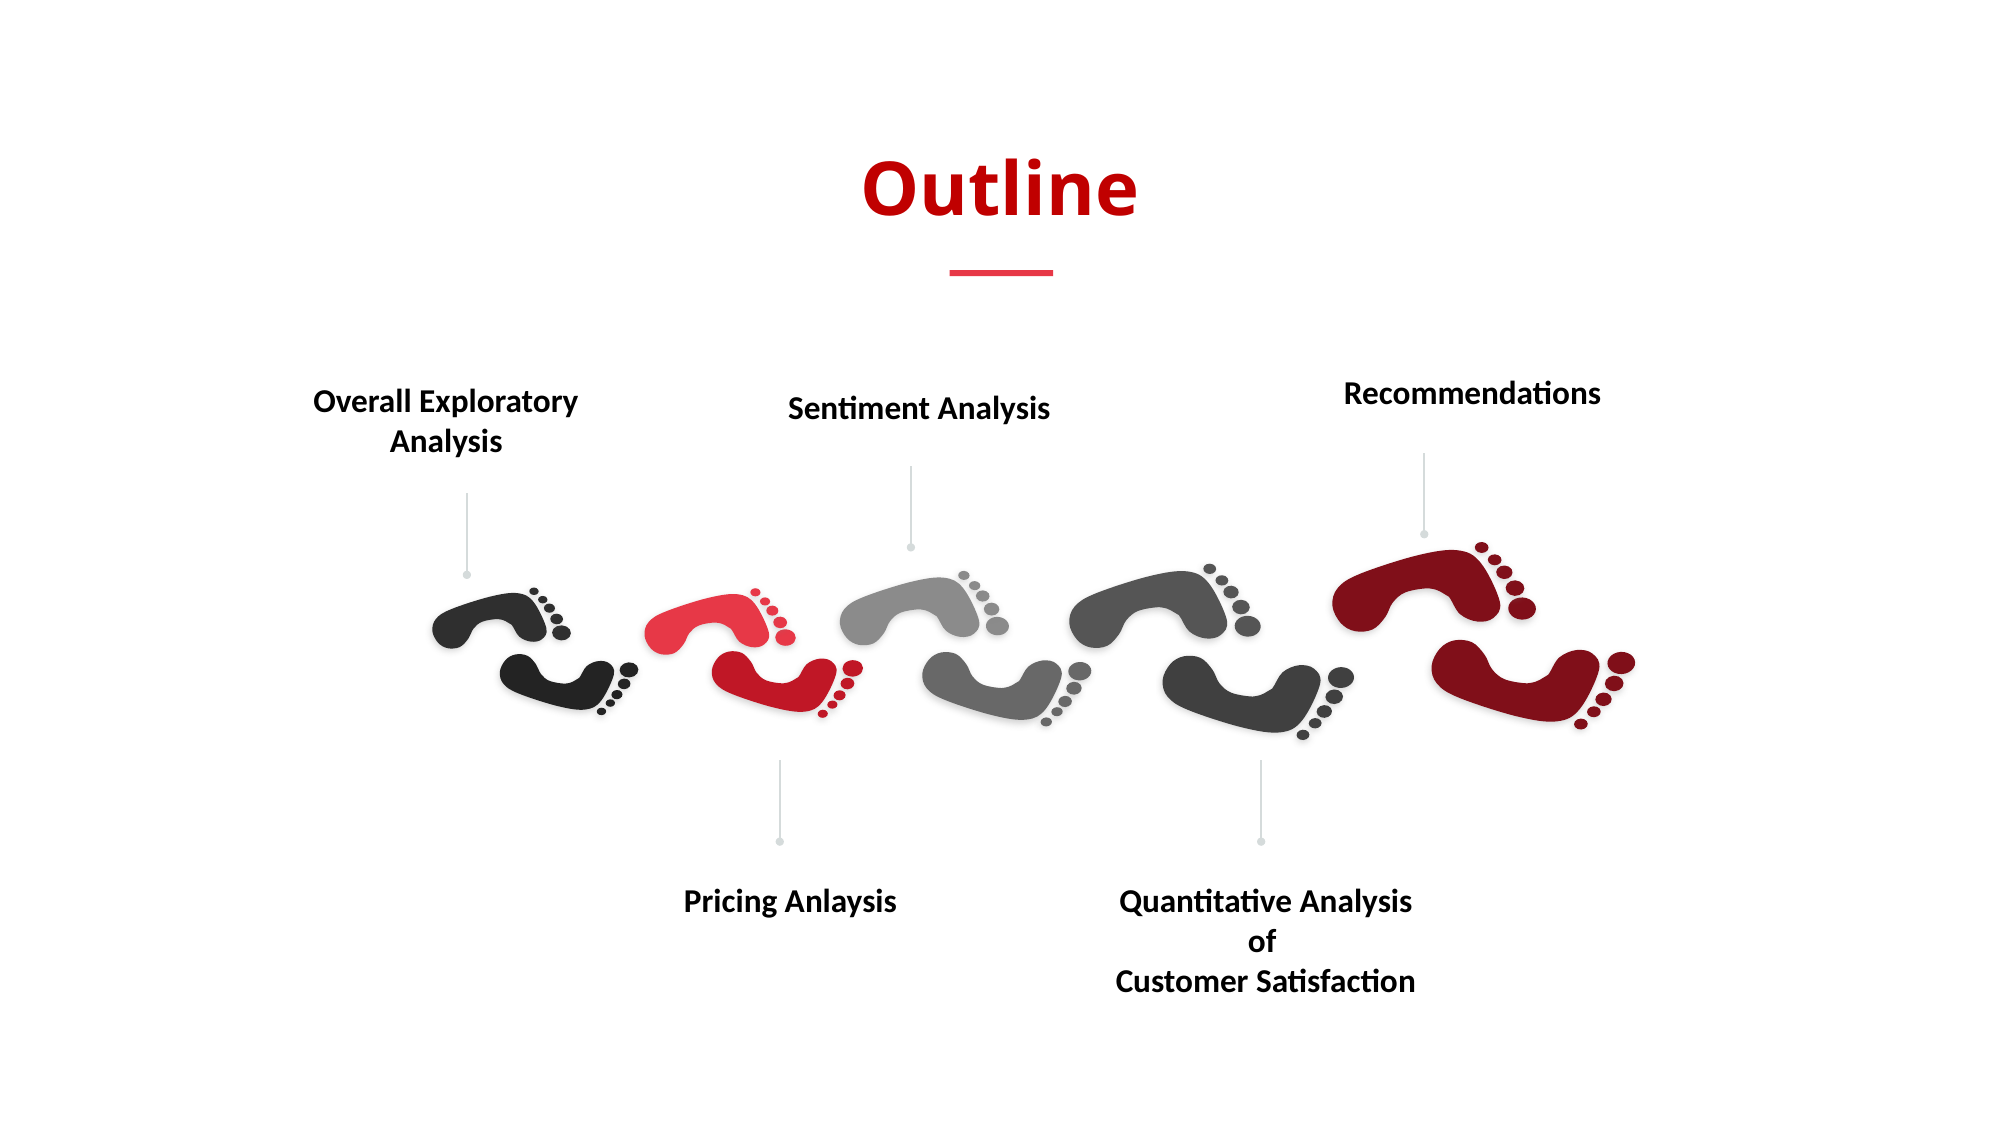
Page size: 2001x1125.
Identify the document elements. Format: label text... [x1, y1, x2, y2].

text_box Overall Exploratory Analysis [279, 378, 613, 479]
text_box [587, 137, 1412, 277]
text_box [435, 531, 1637, 750]
text_box Pricing Anlaysis [664, 879, 917, 920]
text_box Recommendations [1302, 371, 1643, 431]
text_box Quantitative Analysis of Customer Satisfaction [1091, 871, 1441, 1007]
text_box Sentiment Analysis [773, 378, 1066, 434]
